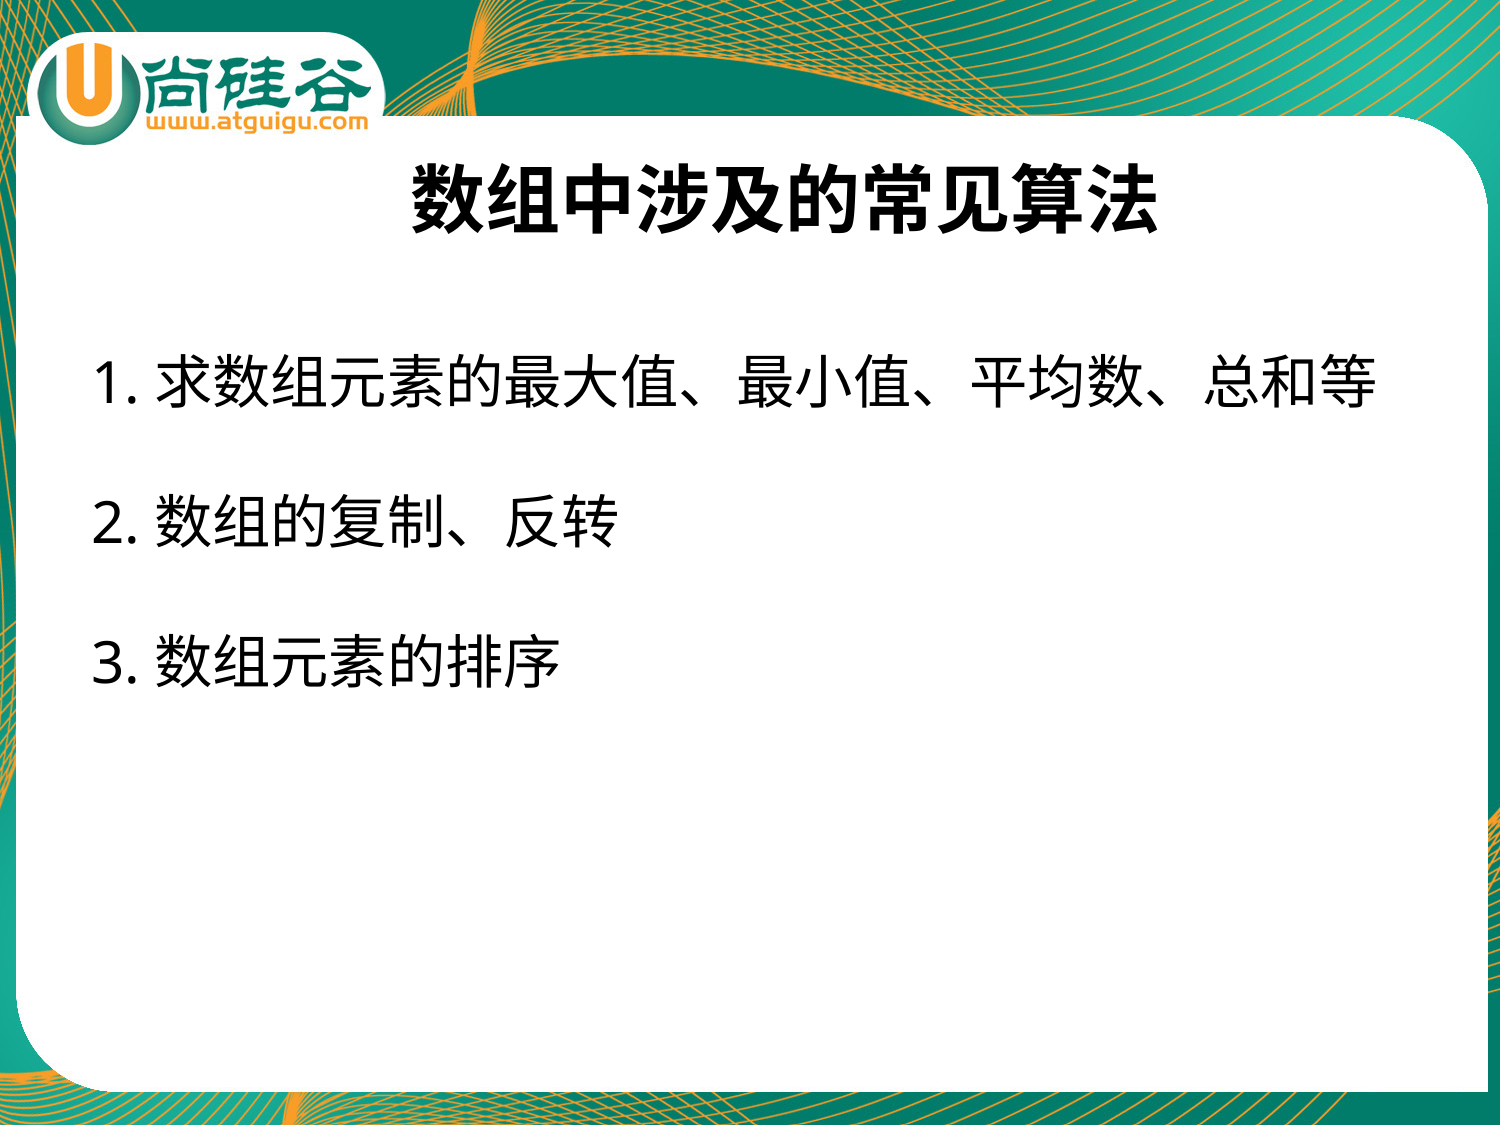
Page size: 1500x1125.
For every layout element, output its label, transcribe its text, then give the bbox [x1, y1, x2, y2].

picture [0, 0, 1500, 1125]
text_box 数组中涉及的常见算法 [395, 144, 1211, 250]
text_box 1.求数组元素的最大值、最小值、平均数、总和等 2.数组的复制、反转 3.数组元素的排序 [76, 338, 1400, 703]
